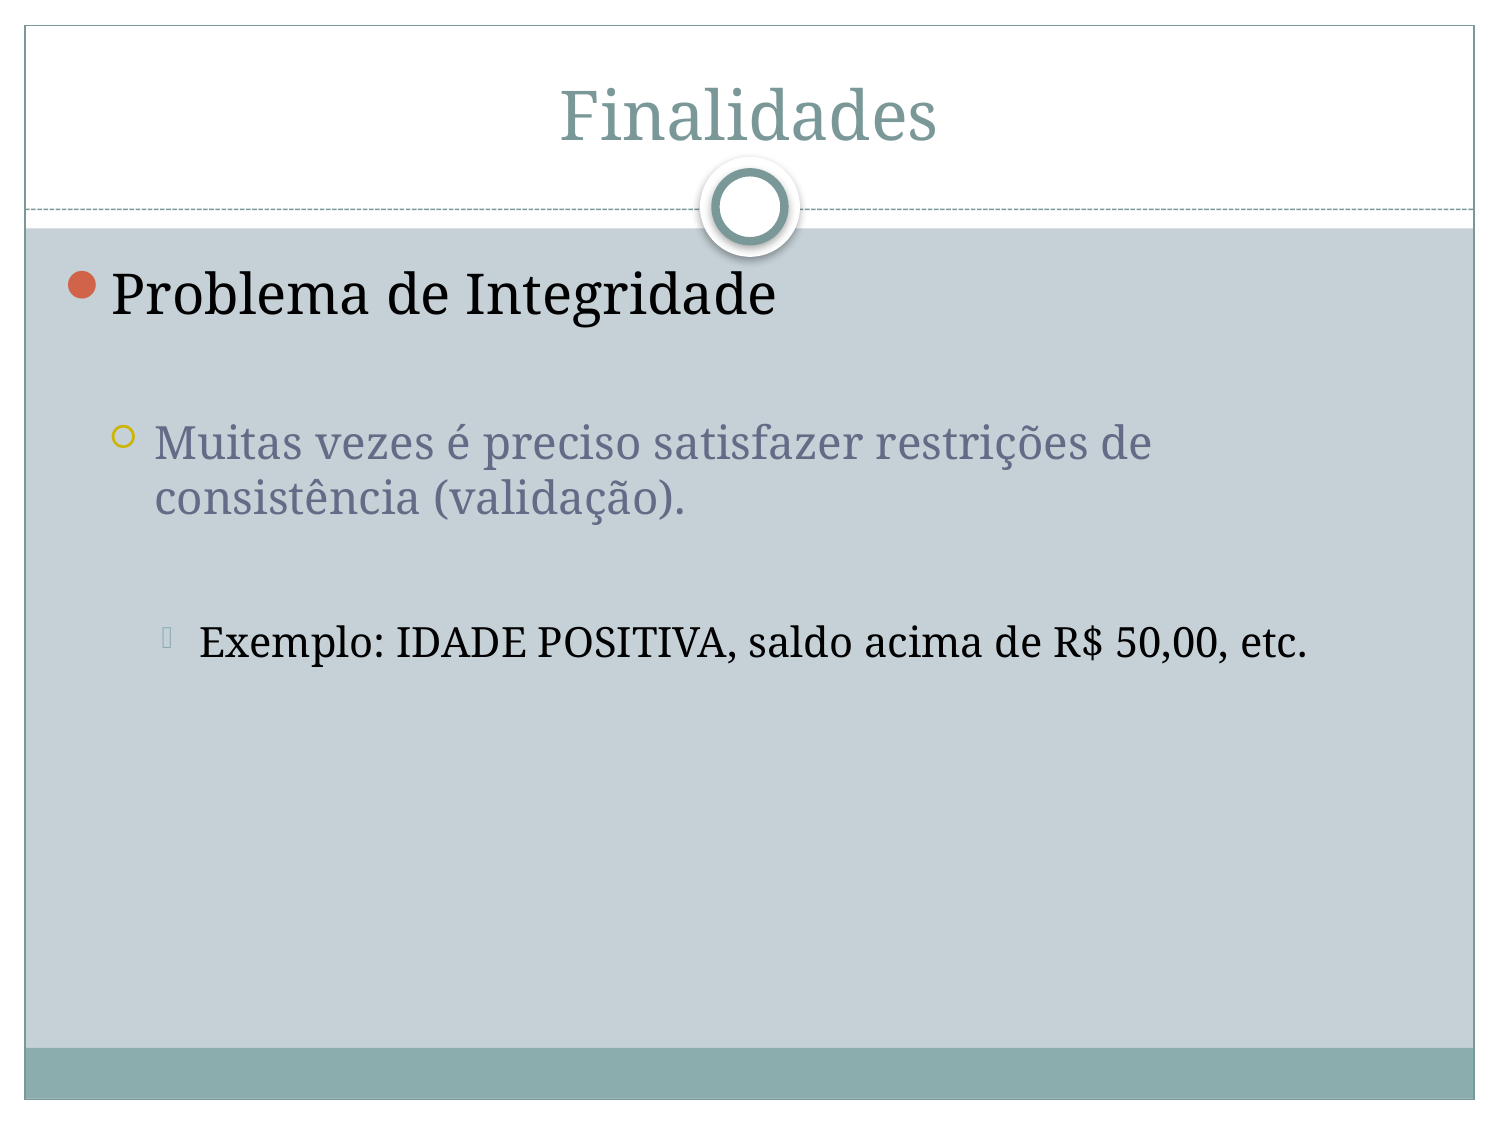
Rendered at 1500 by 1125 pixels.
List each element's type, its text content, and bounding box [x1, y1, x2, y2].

title Finalidades [49, 37, 1450, 162]
list Problema de Integridade Muitas vezes é preciso satisfazer restrições de consistência (validação). Exemplo: IDADE POSITIVA, saldo acima de R$ 50,00, etc. [49, 250, 1445, 1001]
